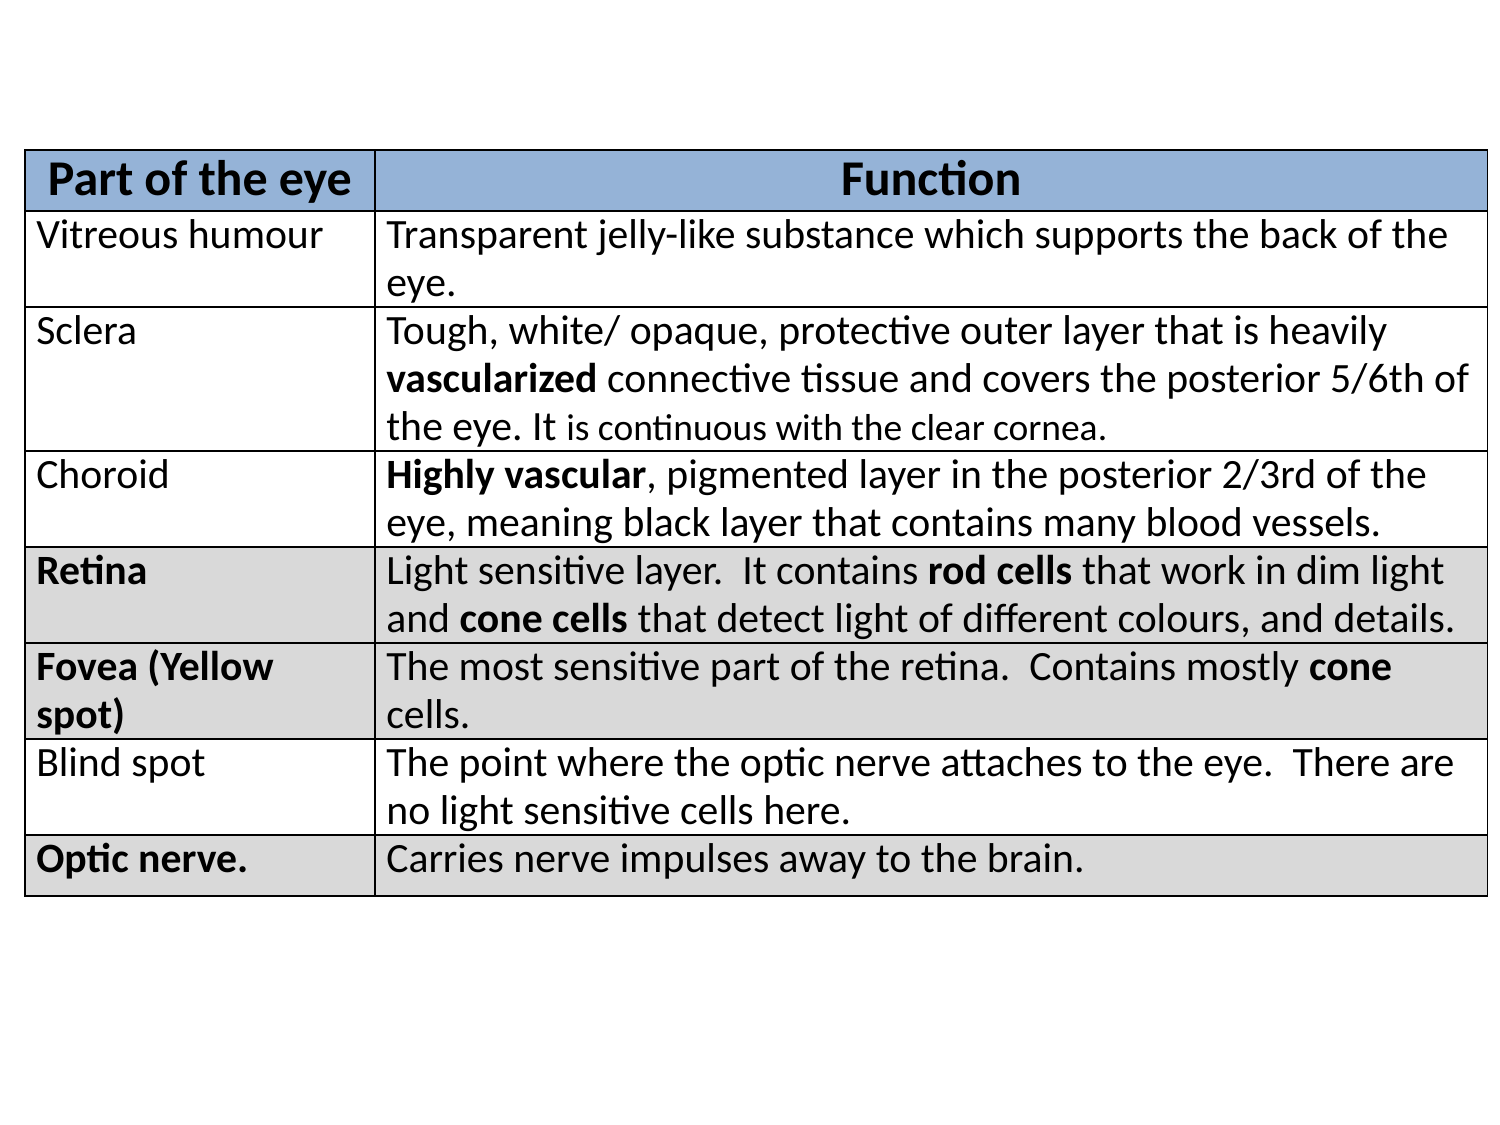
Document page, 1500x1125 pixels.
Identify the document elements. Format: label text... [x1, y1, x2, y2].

table_header Function [376, 151, 1487, 210]
table_cell Fovea (Yellow spot) [26, 644, 374, 738]
table_header Part of the eye [26, 151, 374, 210]
table_cell Retina [26, 548, 374, 642]
table_cell Choroid [26, 452, 374, 546]
table_cell The point where the optic nerve attaches to the eye. There are no light sensitive cells here. [376, 740, 1487, 834]
table_cell The most sensitive part of the retina. Contains mostly cone cells. [376, 644, 1487, 738]
table_cell Highly vascular, pigmented layer in the posterior 2/3rd of the eye, meaning black layer that contains many blood vessels. [376, 452, 1487, 546]
table_cell Optic nerve. [26, 836, 374, 895]
table_cell Transparent jelly-like substance which supports the back of the eye. [376, 212, 1487, 306]
table_cell Light sensitive layer. It contains rod cells that work in dim light and cone cells that detect light of different colours, and details. [376, 548, 1487, 642]
table_cell Carries nerve impulses away to the brain. [376, 836, 1487, 895]
table_cell Sclera [26, 308, 374, 450]
table_cell Vitreous humour [26, 212, 374, 306]
table_cell Blind spot [26, 740, 374, 834]
table_cell Tough, white/ opaque, protective outer layer that is heavily vascularized connective tissue and covers the posterior 5/6th of the eye. It is continuous with the clear cornea. [376, 308, 1487, 450]
